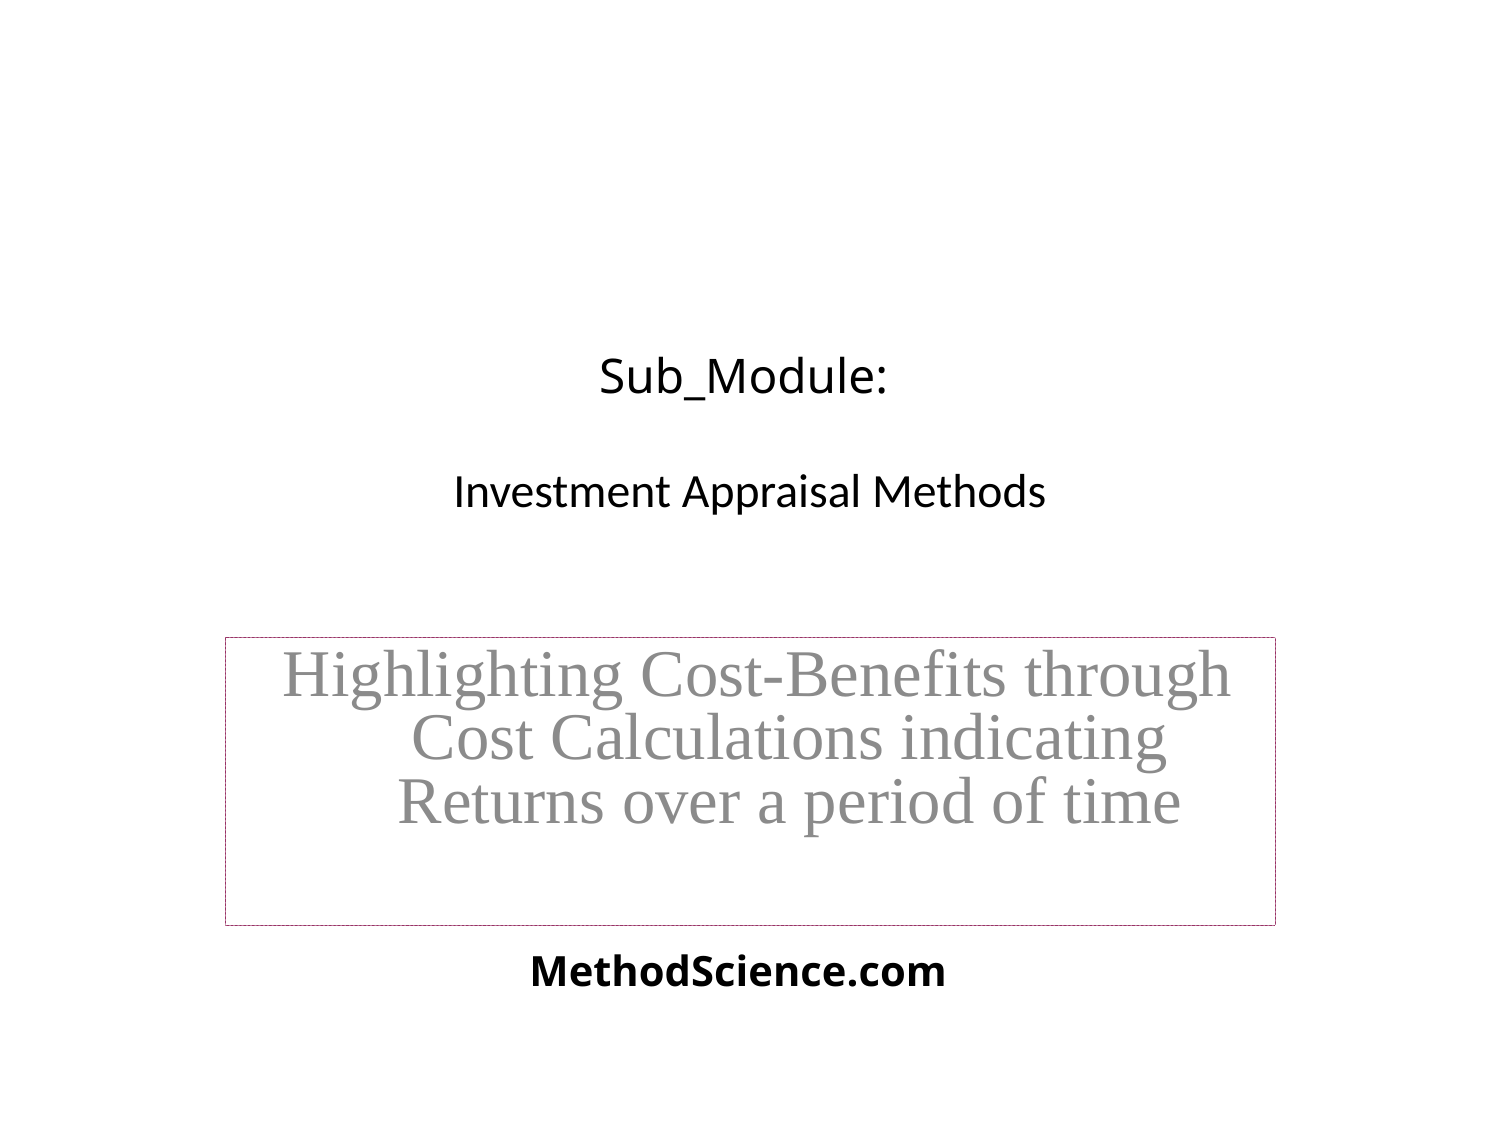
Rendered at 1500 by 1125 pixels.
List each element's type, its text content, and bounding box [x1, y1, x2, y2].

text_box MethodScience.com [412, 937, 1075, 1003]
subtitle Highlighting Cost-Benefits through Cost Calculations indicating Returns over a period of time [225, 637, 1275, 925]
title Sub_Module: Investment Appraisal Methods [112, 337, 1388, 525]
